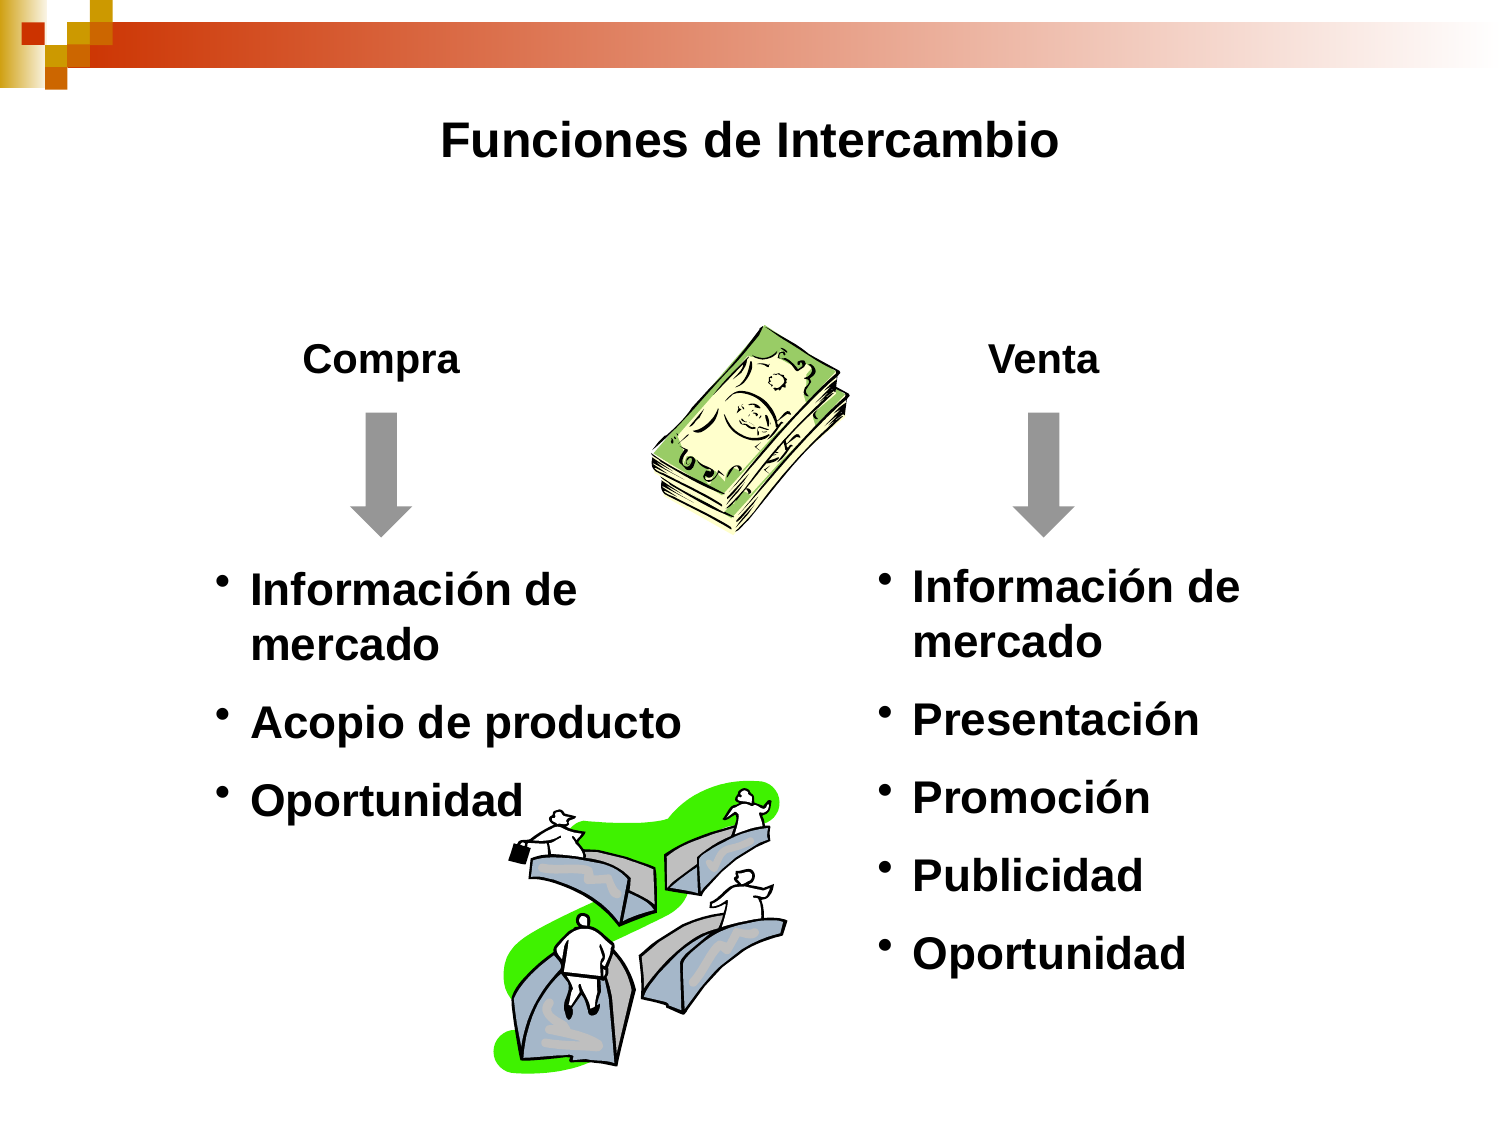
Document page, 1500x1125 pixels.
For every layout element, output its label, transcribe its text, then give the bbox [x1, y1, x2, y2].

text_box Información de mercado Presentación Promoción Publicidad Oportunidad [862, 549, 1413, 986]
picture [493, 779, 788, 1076]
text_box [1012, 412, 1075, 538]
text_box Venta [962, 324, 1125, 390]
text_box Funciones de Intercambio [343, 99, 1157, 175]
picture [650, 324, 851, 536]
text_box Compra [274, 324, 488, 390]
text_box [349, 412, 413, 538]
text_box Información de mercado Acopio de producto Oportunidad [200, 552, 750, 833]
